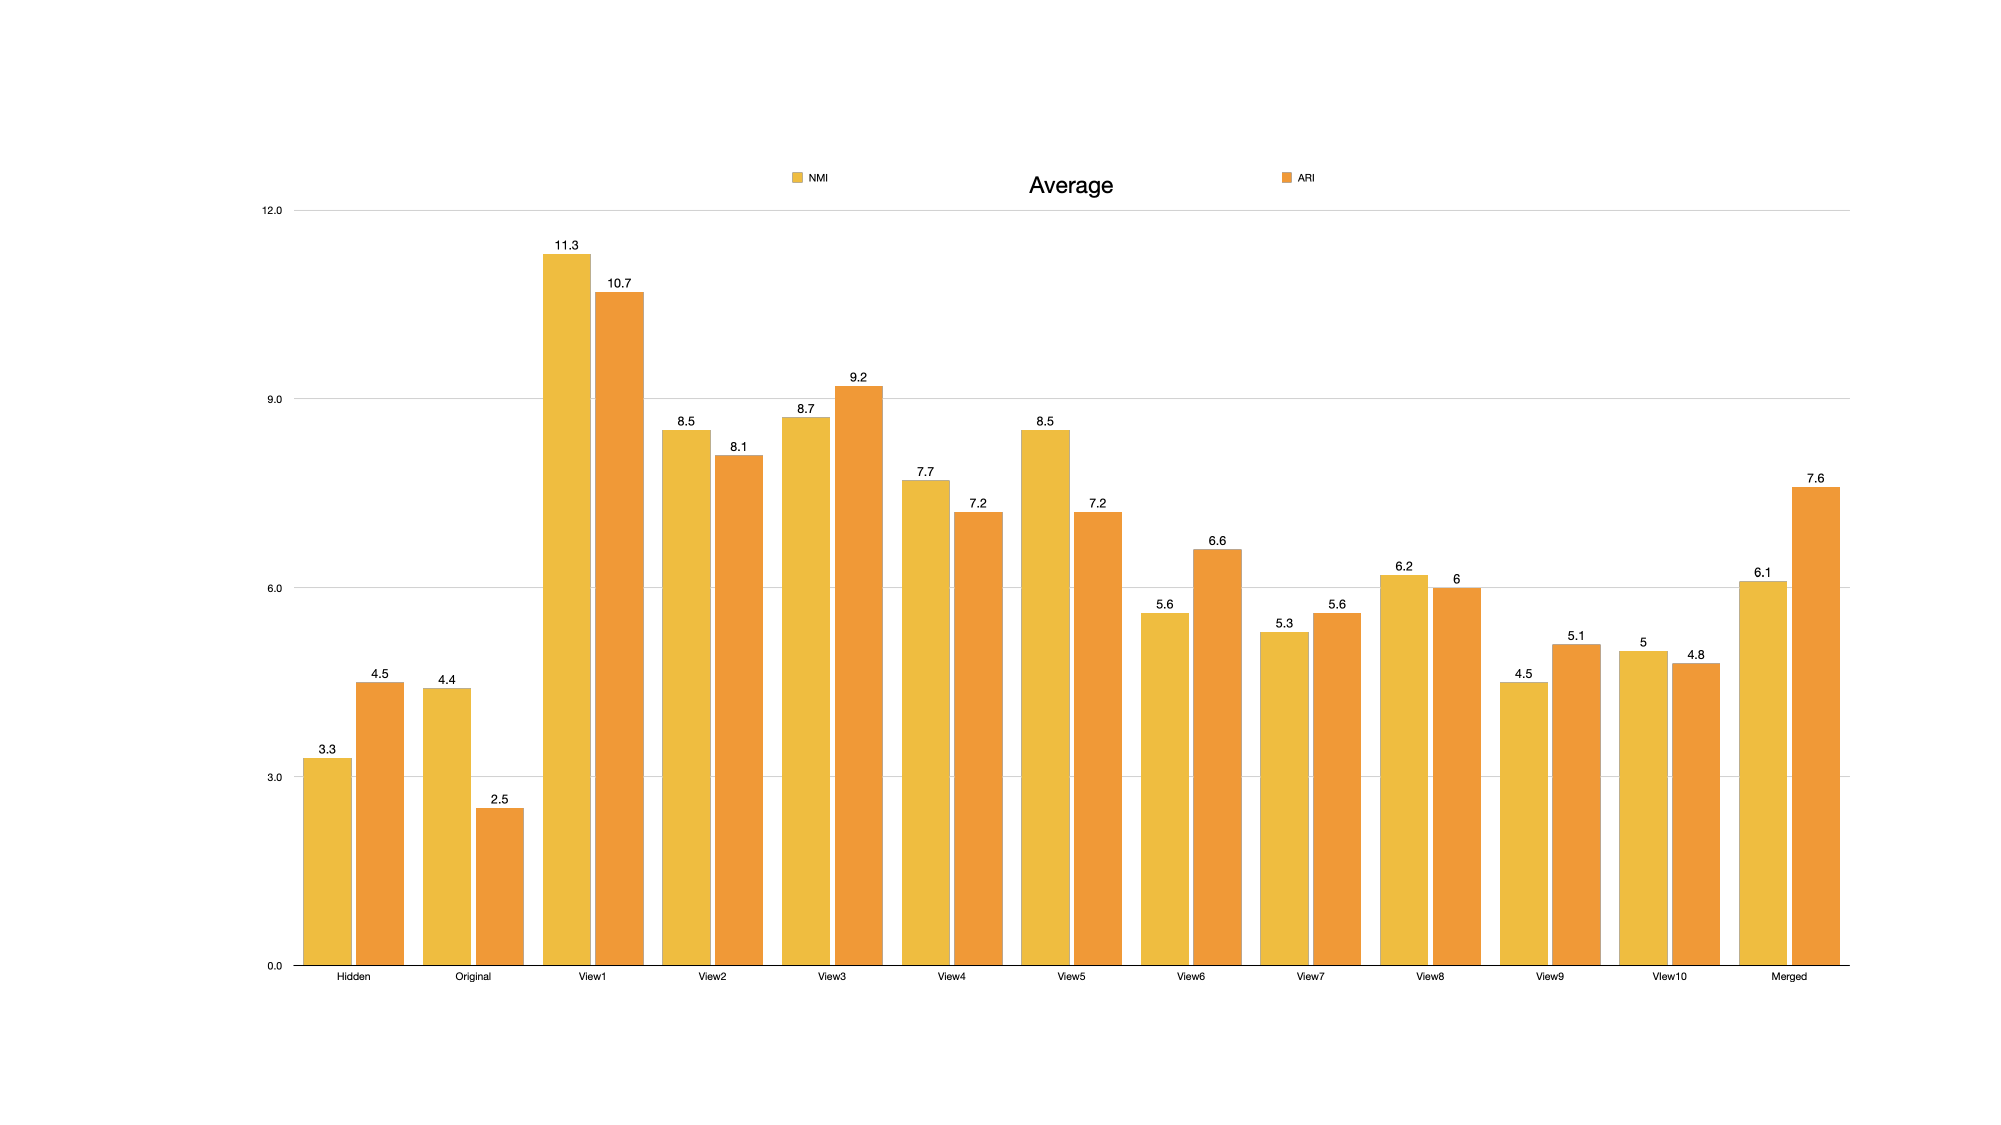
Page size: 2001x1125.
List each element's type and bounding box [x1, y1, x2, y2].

text_box [261, 170, 1850, 982]
